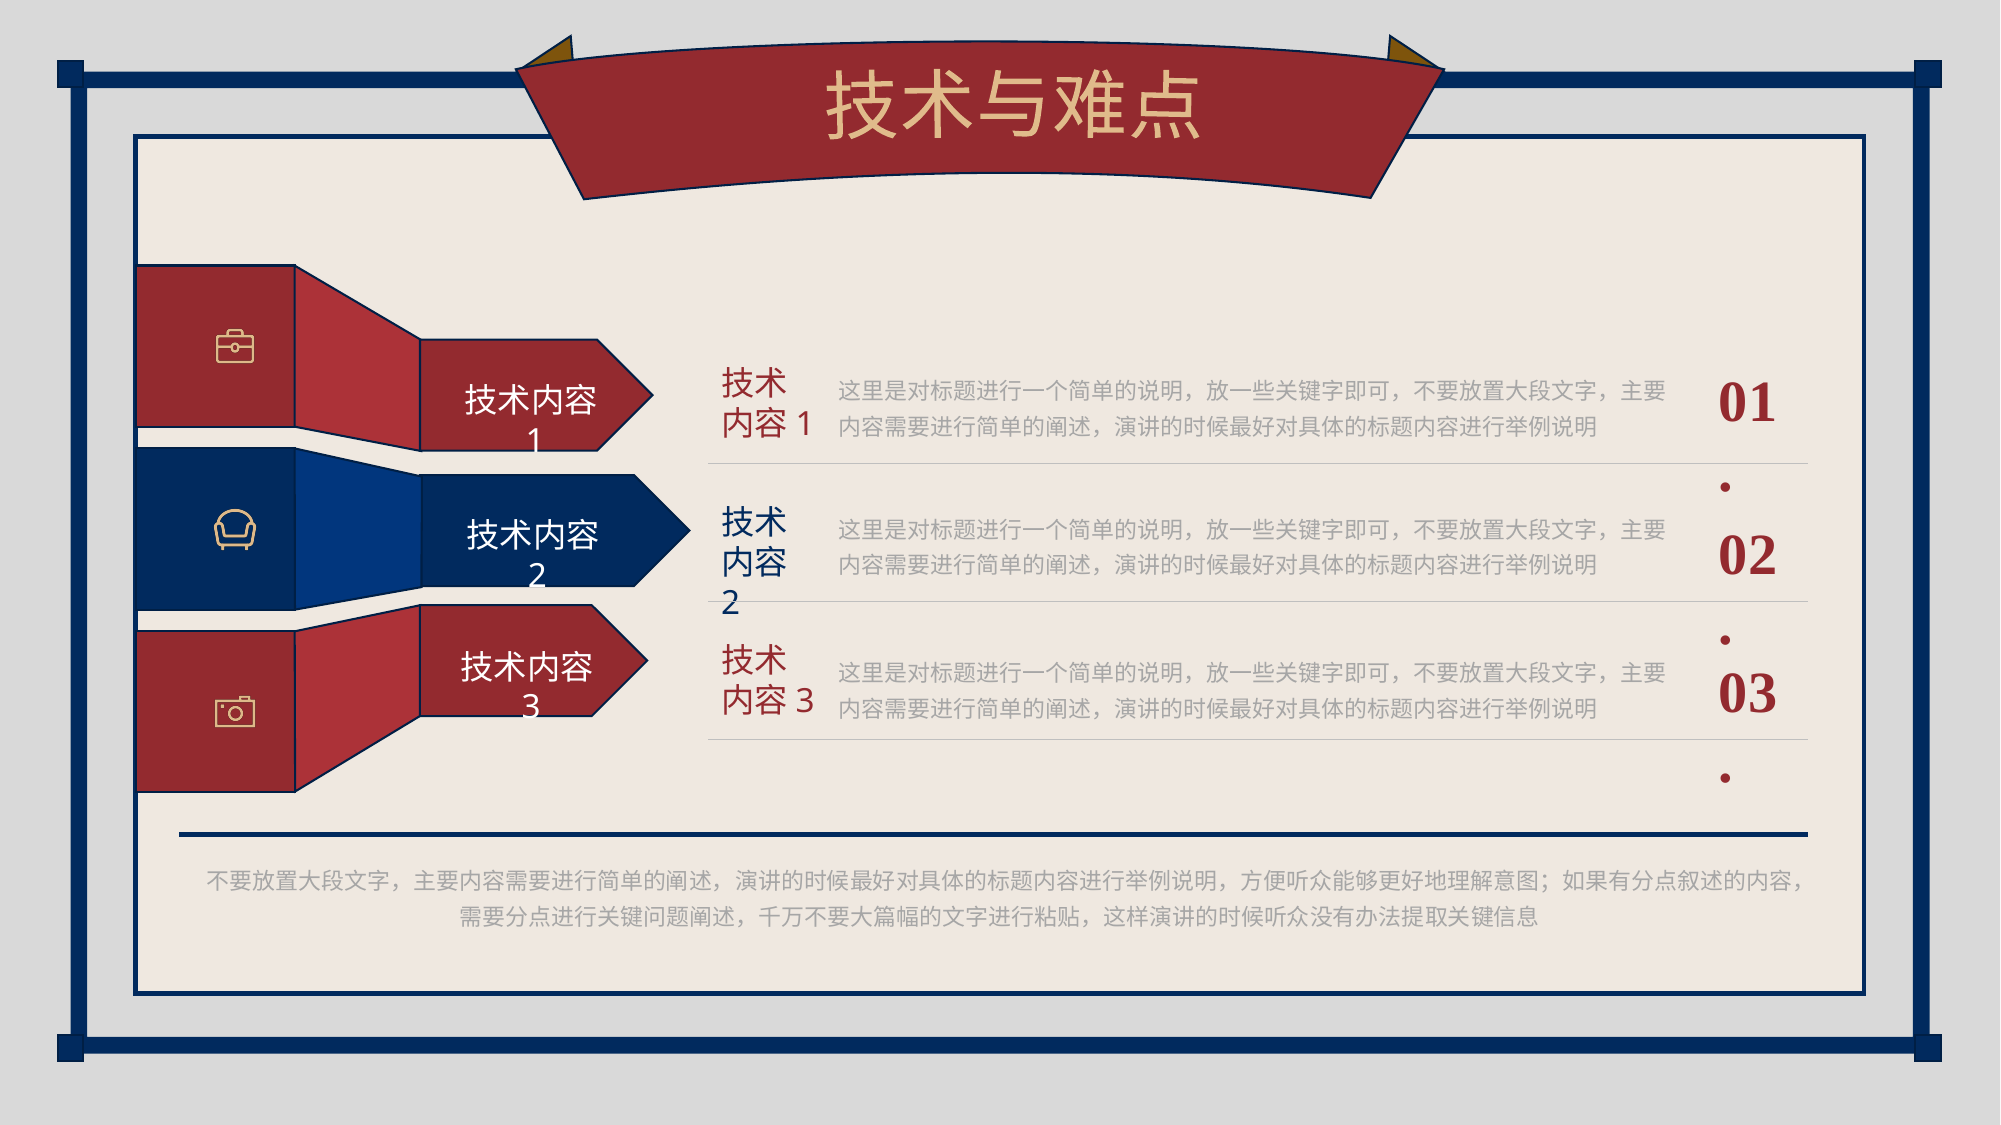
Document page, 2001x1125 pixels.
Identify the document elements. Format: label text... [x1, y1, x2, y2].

text_box 02. [1704, 509, 1805, 601]
text_box 这里是对标题进行一个简单的说明，放一些关键字即可，不要放置大段文字，主要内容需要进行简单的阐述，演讲的时候最好对具体的标题内容进行举例说明 [826, 499, 1683, 586]
text_box 03. [1704, 740, 1805, 802]
text_box 02. [1704, 602, 1805, 647]
text_box 这里是对标题进行一个简单的说明，放一些关键字即可，不要放置大段文字，主要内容需要进行简单的阐述，演讲的时候最好对具体的标题内容进行举例说明 [823, 642, 1683, 729]
text_box 技术 内容3 [706, 632, 846, 727]
text_box 01. [1704, 356, 1805, 463]
text_box 不要放置大段文字，主要内容需要进行简单的阐述，演讲的时候最好对具体的标题内容进行举例说明，方便听众能够更好地理解意图；如果有分点叙述的内容，需要分点进行关键问题阐述，千万不要大篇幅的文字进行粘贴，这样演讲的时候听众没有办法提取关键信息 [181, 851, 1819, 938]
text_box 技术 内容1 [706, 355, 836, 450]
text_box 03. [1704, 647, 1805, 739]
text_box 01. [1704, 464, 1805, 509]
text_box 这里是对标题进行一个简单的说明，放一些关键字即可，不要放置大段文字，主要内容需要进行简单的阐述，演讲的时候最好对具体的标题内容进行举例说明 [823, 360, 1684, 447]
text_box 技术 内容2 [706, 493, 826, 629]
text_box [136, 265, 690, 792]
